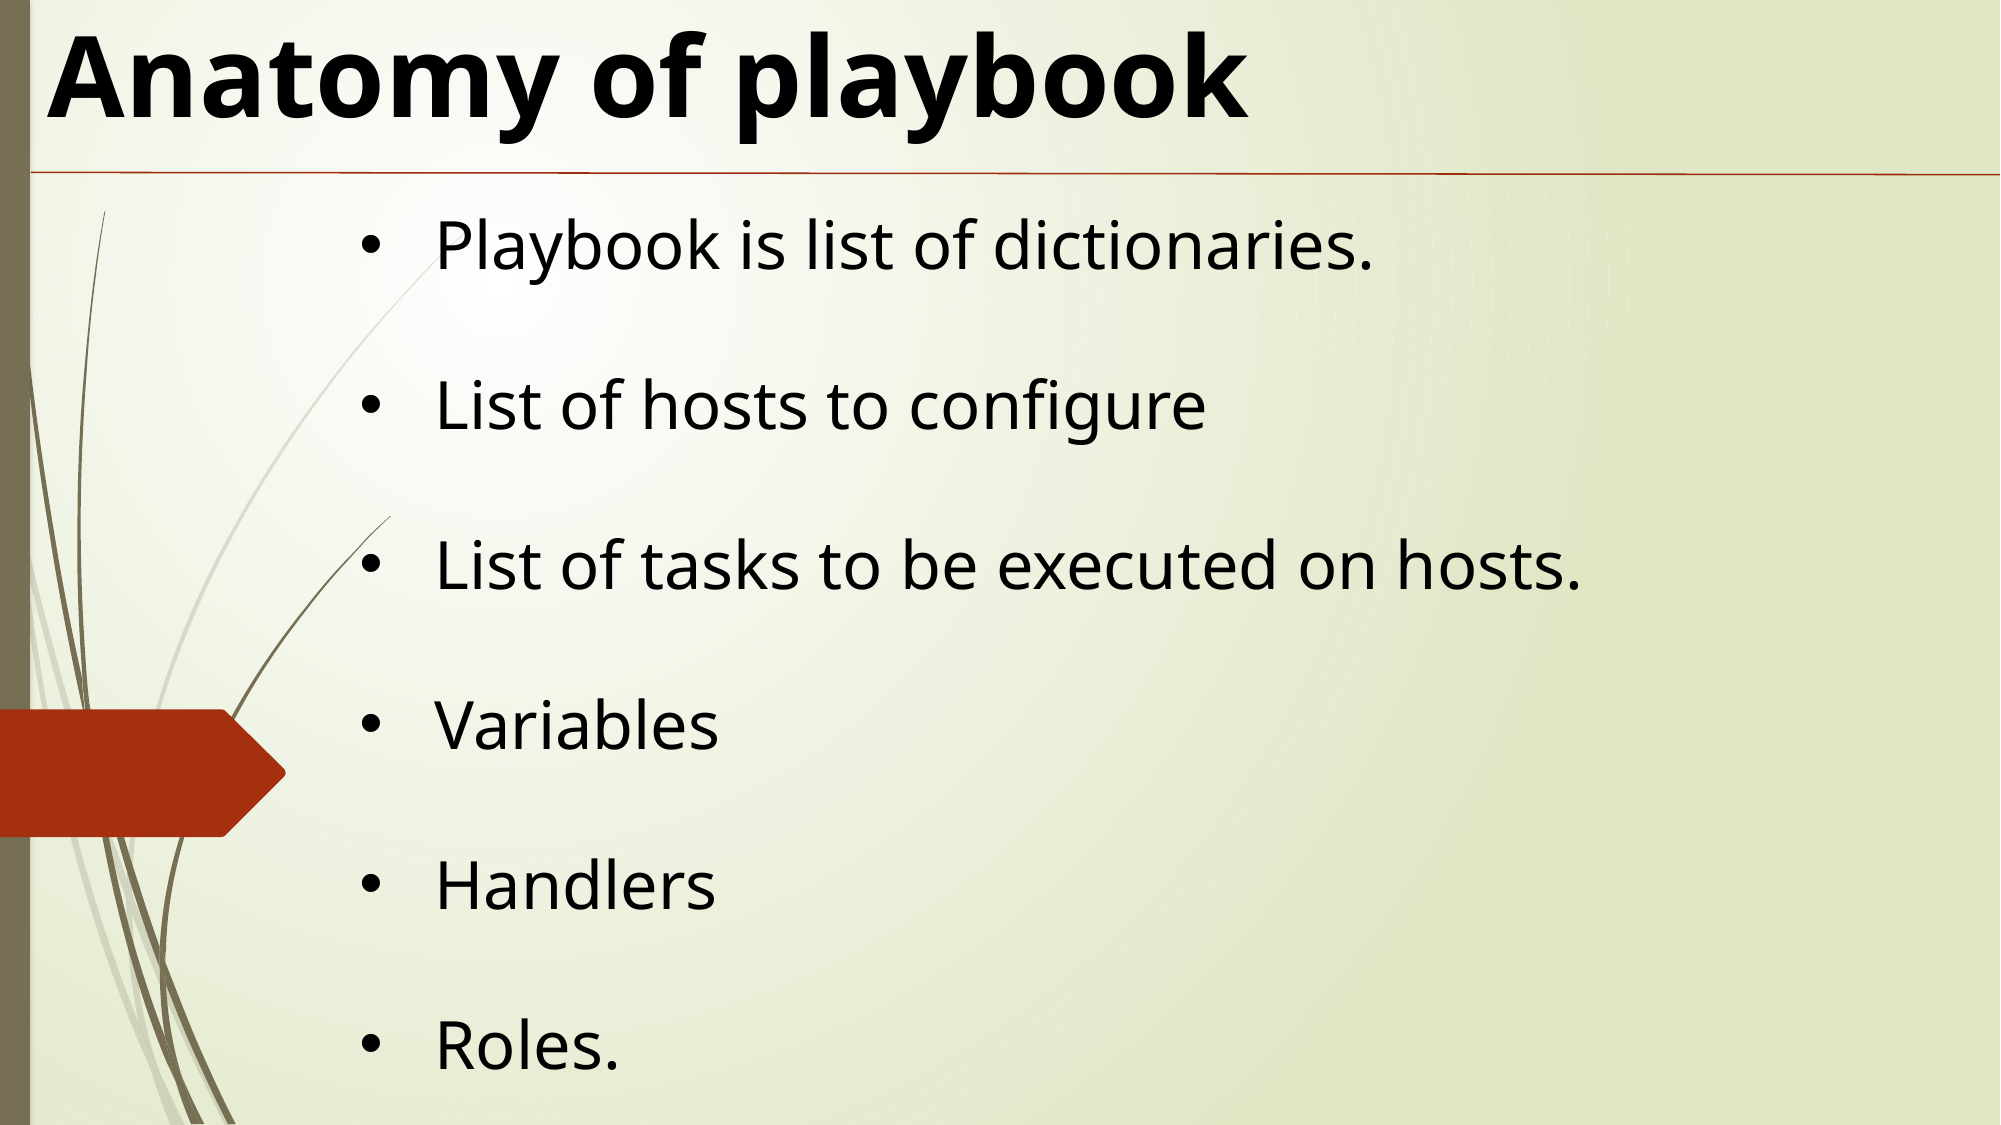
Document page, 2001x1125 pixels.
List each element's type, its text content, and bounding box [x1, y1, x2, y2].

text_box Anatomy of playbook [32, 0, 1266, 148]
text_box Playbook is list of dictionaries. List of hosts to configure List of tasks to be executed on hosts. Variables Handlers Roles. [269, 195, 1906, 1090]
